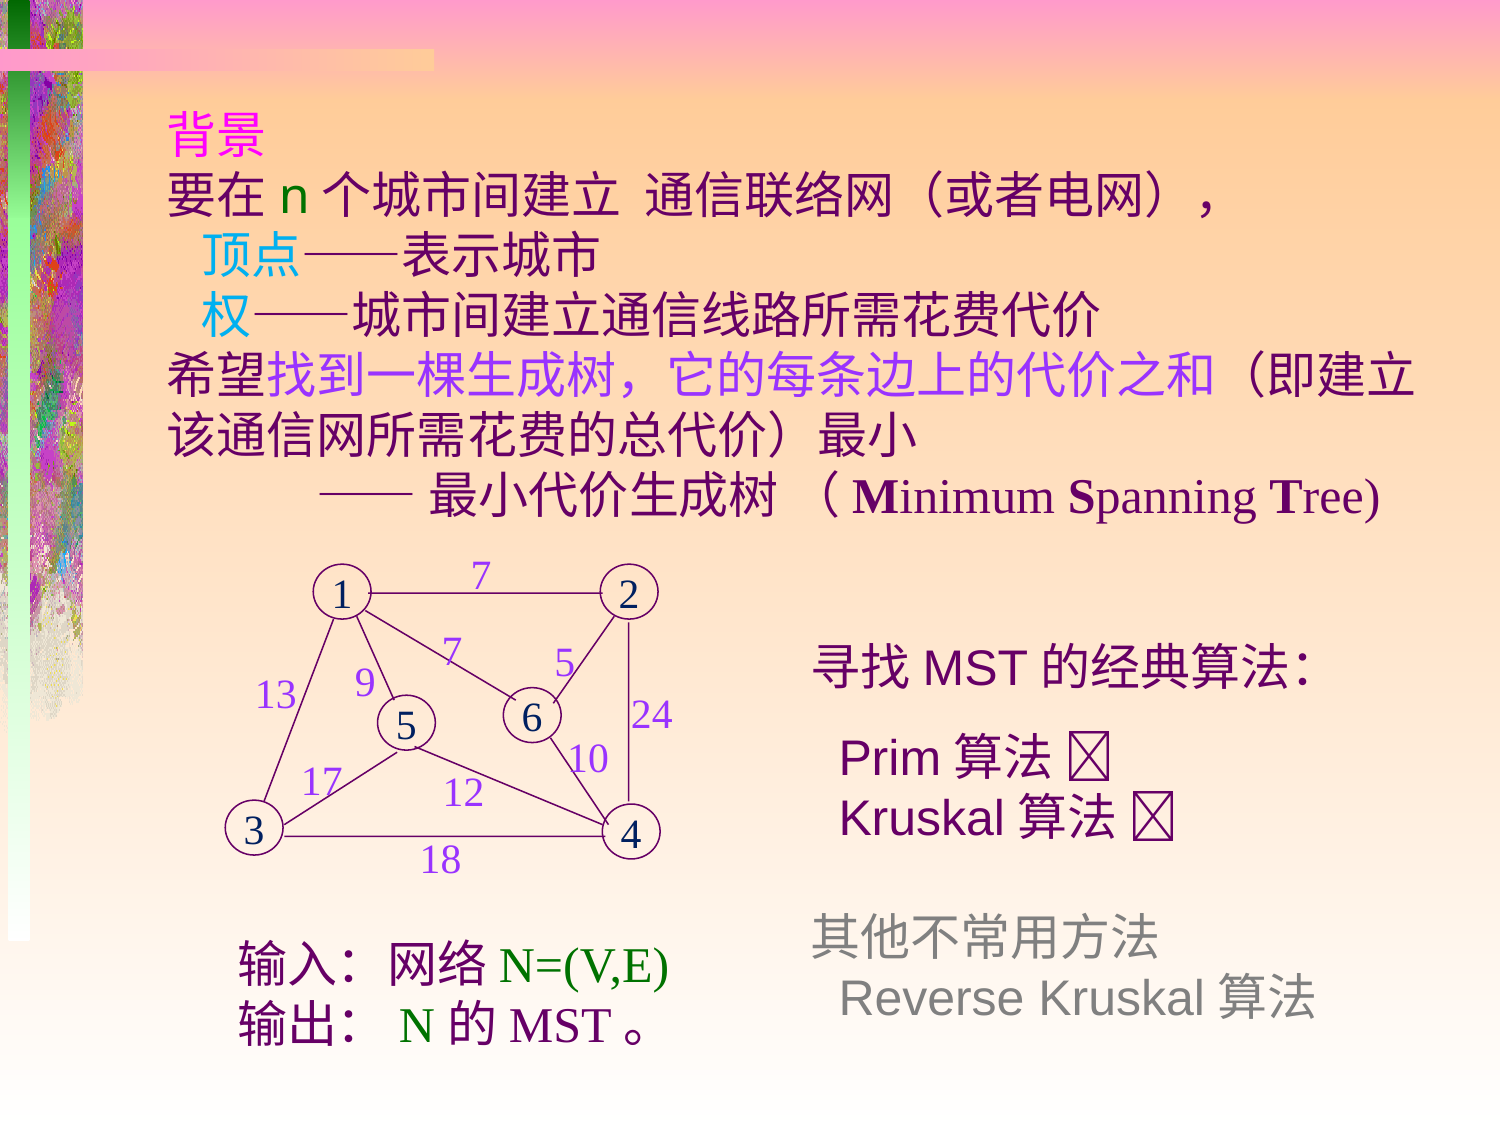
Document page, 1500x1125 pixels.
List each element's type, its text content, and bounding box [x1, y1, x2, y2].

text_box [225, 540, 688, 890]
text_box 输入：网络N=(V,E) 输出：N的MST。 [147, 925, 898, 1061]
picture [29, 71, 83, 821]
picture [29, 0, 83, 50]
picture [0, 0, 9, 50]
text_box 背景 要在n个城市间建立 通信联络网（或者电网）， 顶点——表示城市 权——城市间建立通信线路所需花费代价 希望找到一棵生成树，它的每条边上的代价之和（即建立 该通信网所需花费的总代价）最小 ——最小代价生成树 （Minimum Spanning Tree) [152, 96, 1432, 532]
picture [0, 71, 9, 821]
text_box 寻找MST的经典算法： Prim算法  Kruskal算法  其他不常用方法 Reverse Kruskal算法 [795, 628, 1353, 1033]
